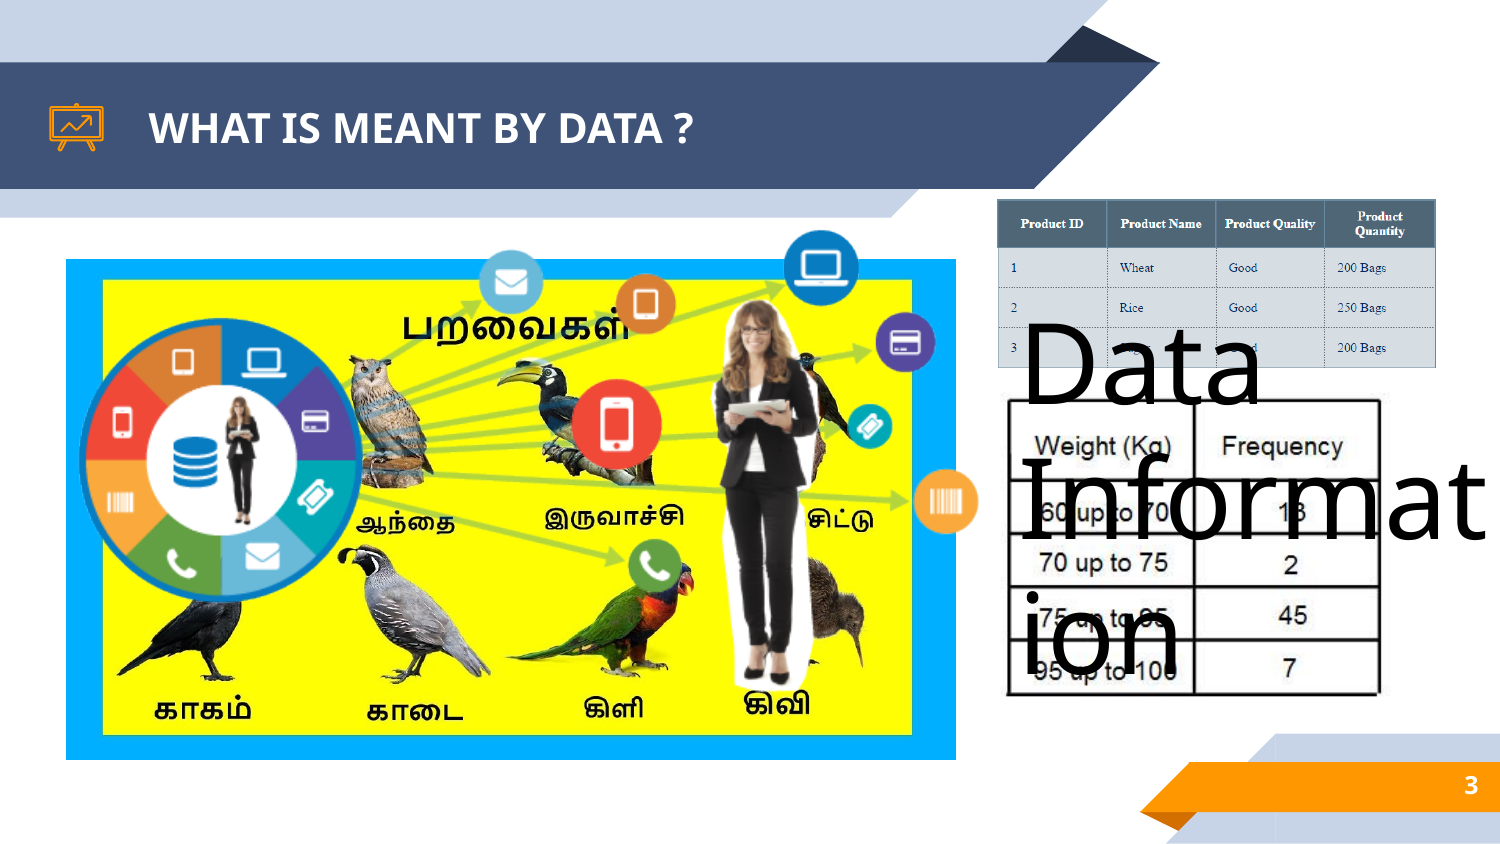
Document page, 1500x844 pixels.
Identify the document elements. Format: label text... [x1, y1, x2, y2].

picture [65, 194, 1452, 736]
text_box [50, 103, 103, 151]
slide_number 3 [1249, 760, 1494, 813]
title WHAT IS MEANT BY DATA ? [133, 64, 997, 190]
text_box Data Information [1415, 284, 1500, 704]
